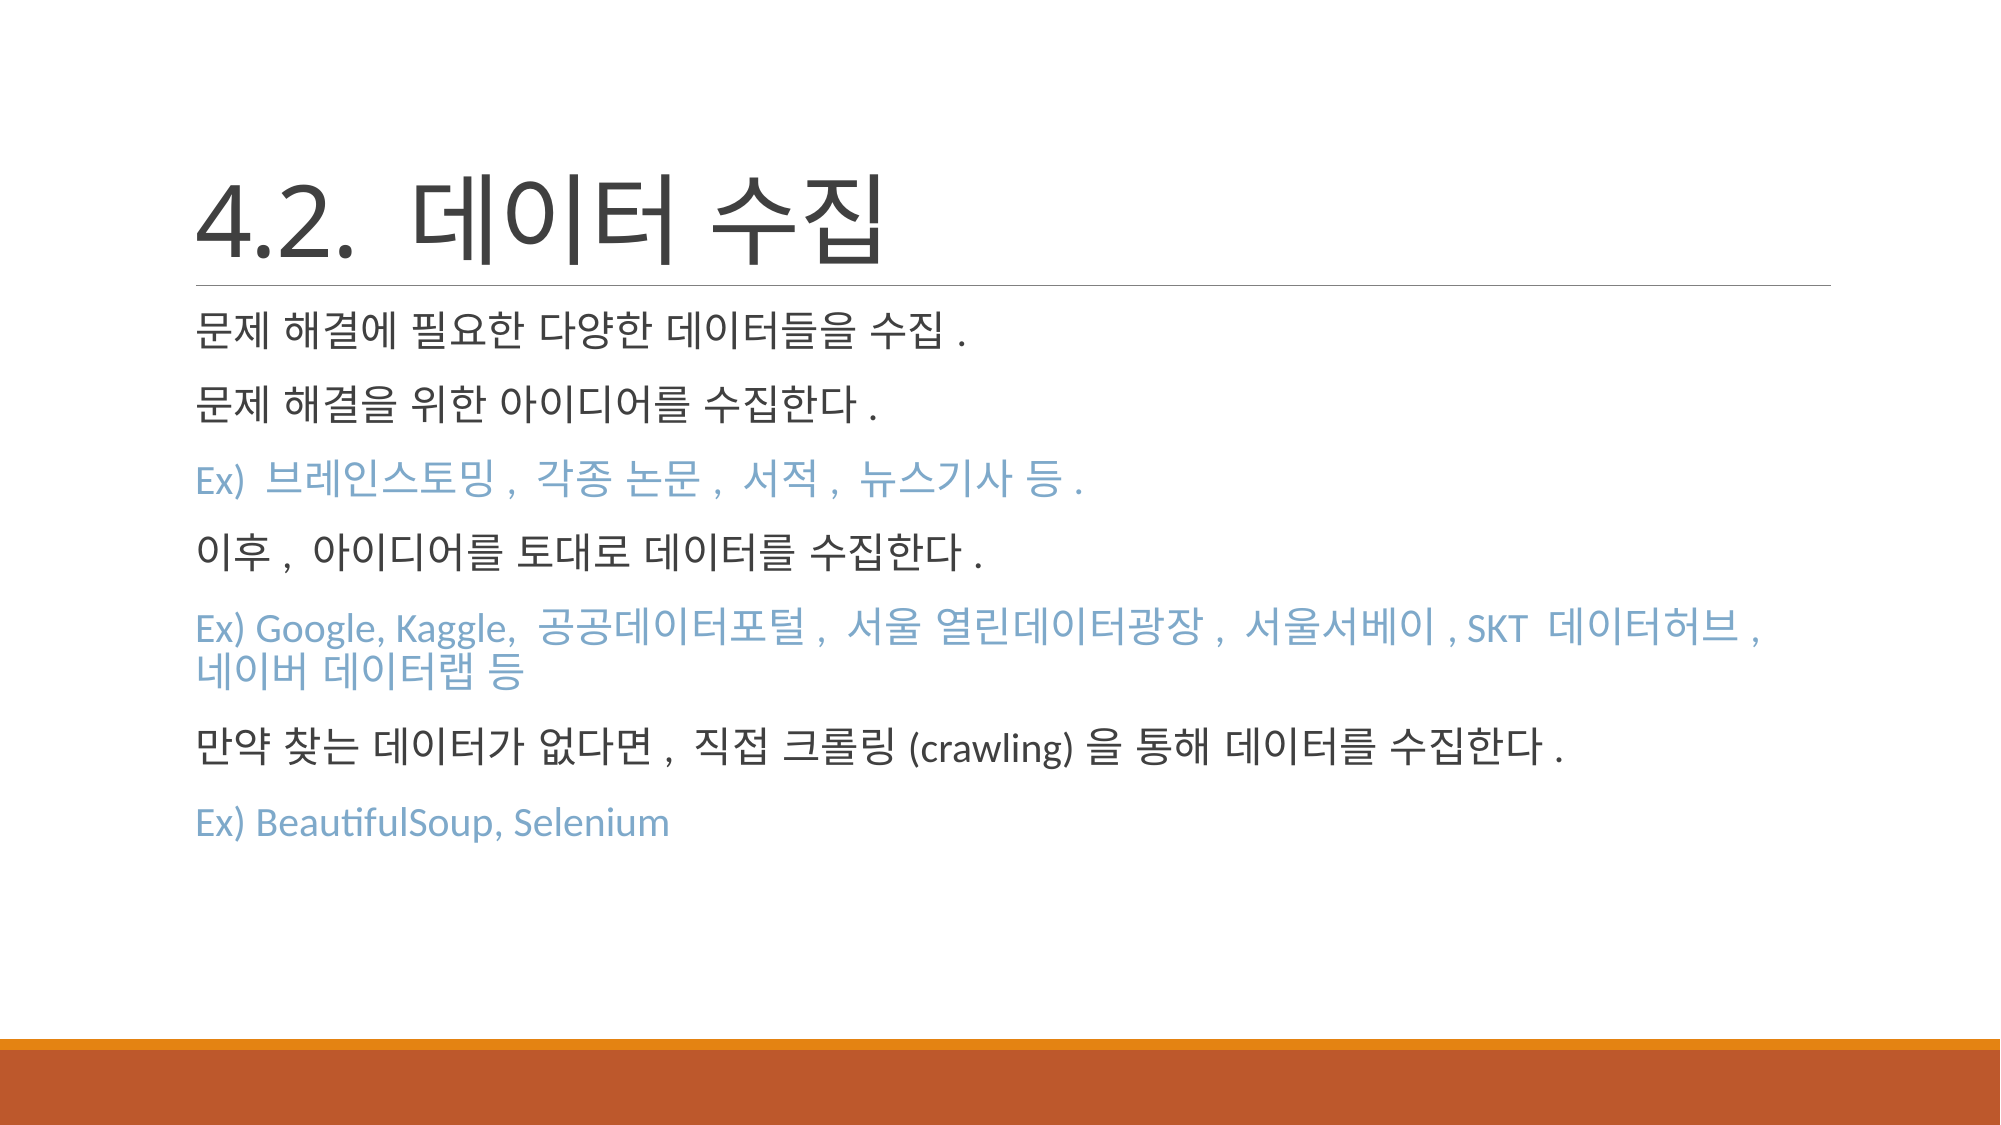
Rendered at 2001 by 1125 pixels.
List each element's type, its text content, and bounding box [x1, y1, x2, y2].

title 4.2. 데이터 수집 [180, 47, 1830, 285]
list 문제 해결에 필요한 다양한 데이터들을 수집. 문제 해결을 위한 아이디어를 수집한다. Ex) 브레인스토밍, 각종 논문, 서적, 뉴스기사 등. 이후, 아이디어를 토대로 데이터를 수집한다. Ex) Google, Kaggle, 공공데이터포털, 서울 열린데이터광장, 서울서베이, SKT 데이터허브, 네이버 데이터랩 등 만약 찾는 데이터가 없다면, 직접 크롤링(crawling)을 통해 데이터를 수집한다. Ex) BeautifulSoup, Selenium [180, 302, 1830, 963]
